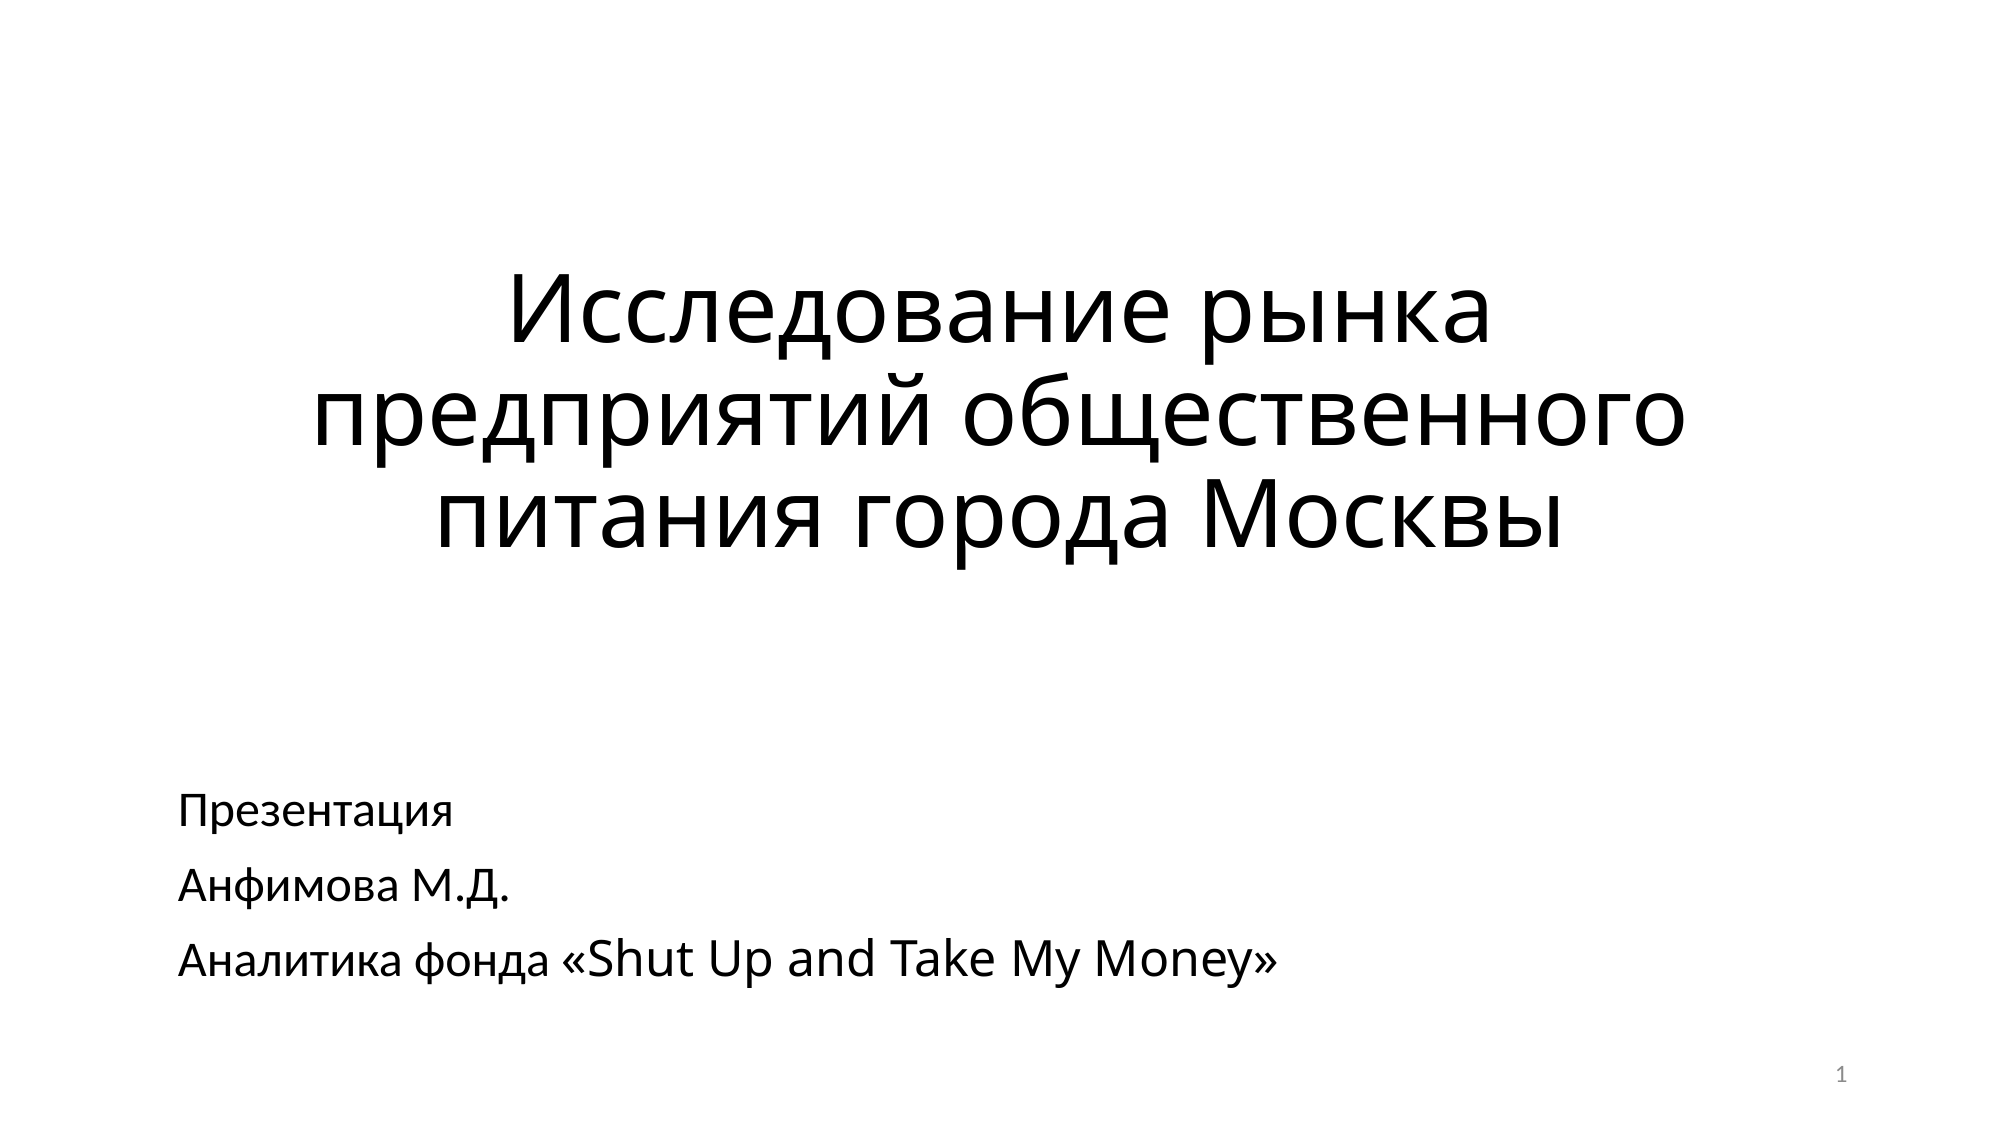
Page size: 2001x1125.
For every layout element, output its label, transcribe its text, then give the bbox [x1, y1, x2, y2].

slide_number 1 [1412, 1042, 1863, 1103]
title Исследование рынка предприятий общественного питания города Москвы [249, 184, 1750, 576]
subtitle Презентация Анфимова М.Д. Аналитика фонда «Shut Up and Take My Money» [162, 776, 1663, 1048]
